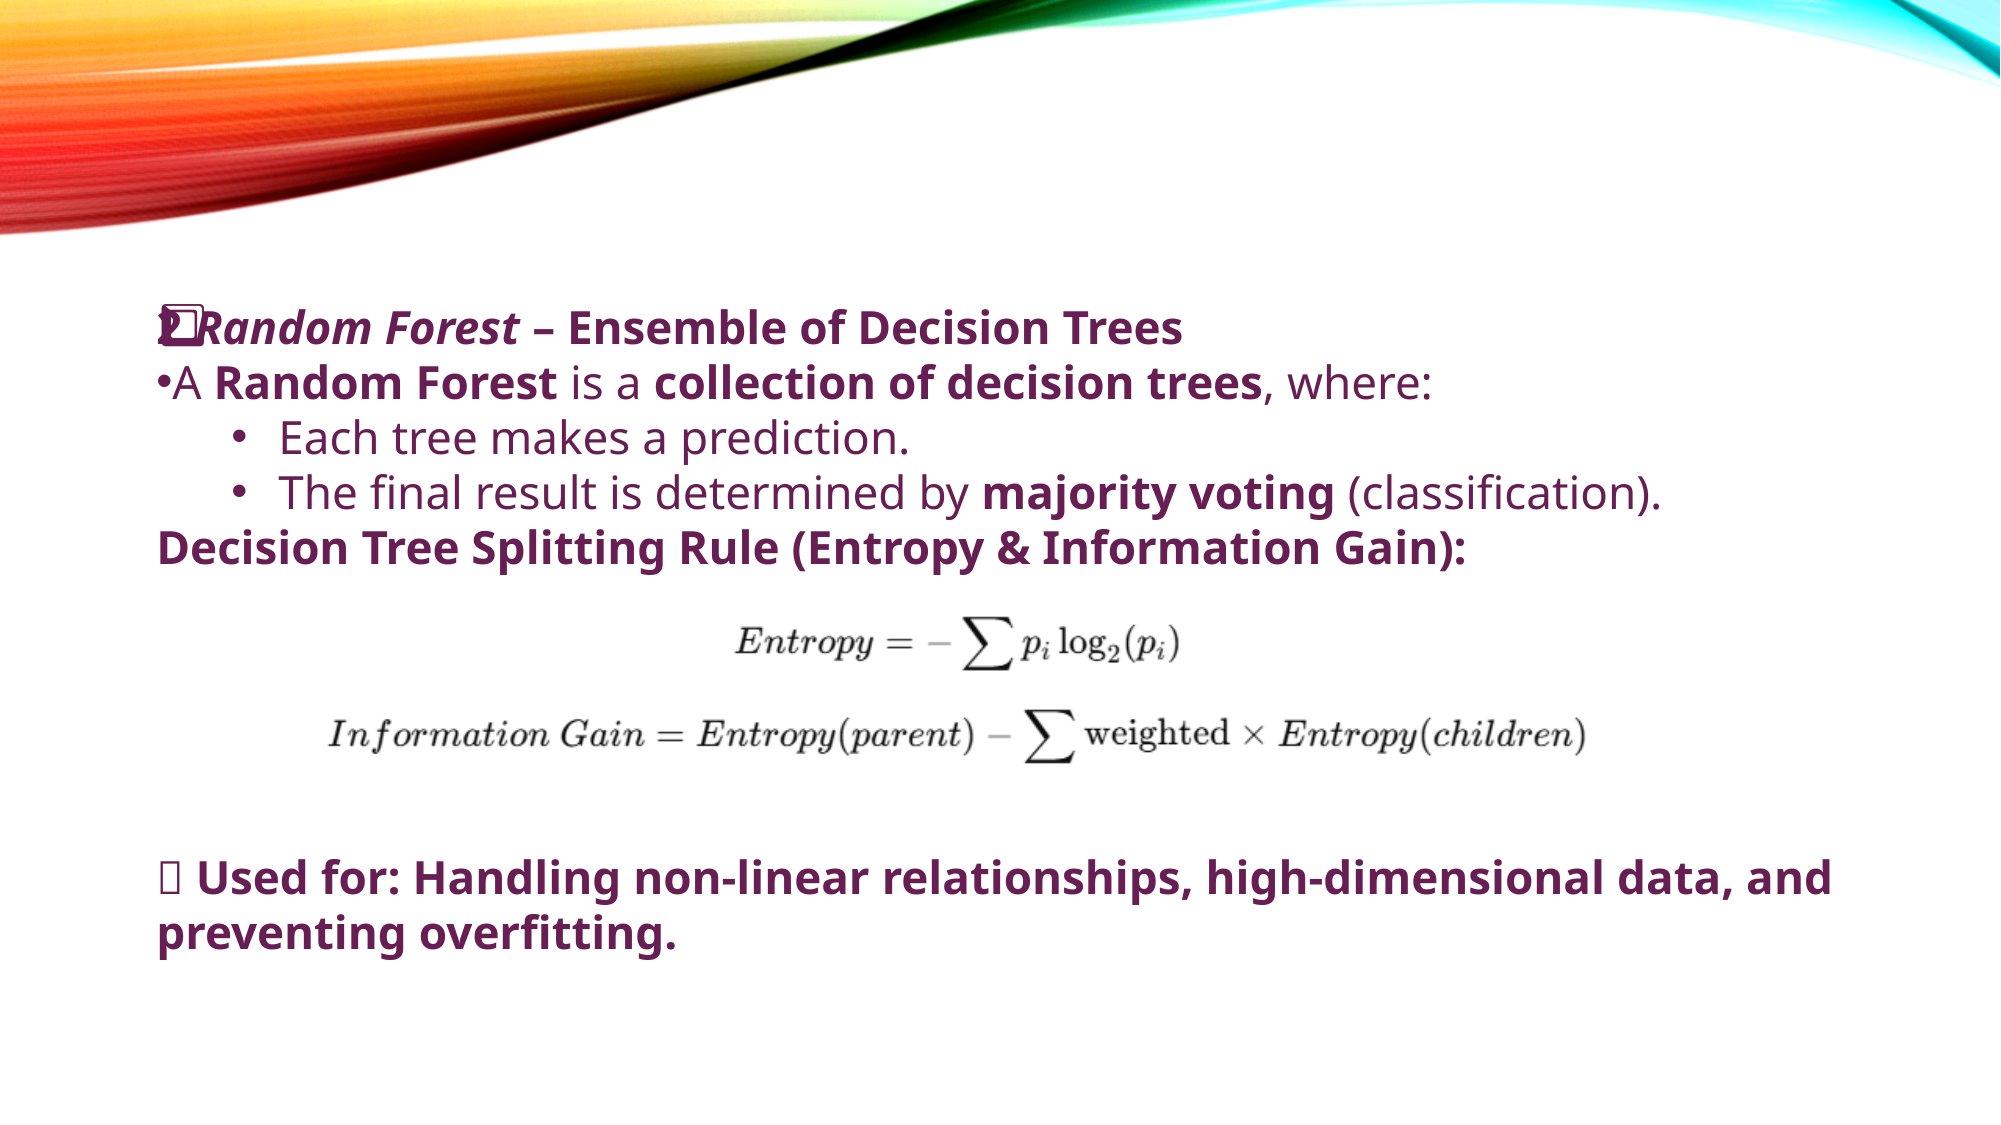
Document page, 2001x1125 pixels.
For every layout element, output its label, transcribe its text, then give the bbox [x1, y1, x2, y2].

picture [0, 0, 2000, 237]
picture [276, 592, 1626, 784]
text_box 2️⃣ Random Forest – Ensemble of Decision Trees A Random Forest is a collection of decision trees, where: Each tree makes a prediction. The final result is determined by majority voting (classification). Decision Tree Splitting Rule (Entropy & Information Gain): ✅ Used for: Handling non-linear relationships, high-dimensional data, and preventing overfitting. [141, 291, 1954, 1021]
